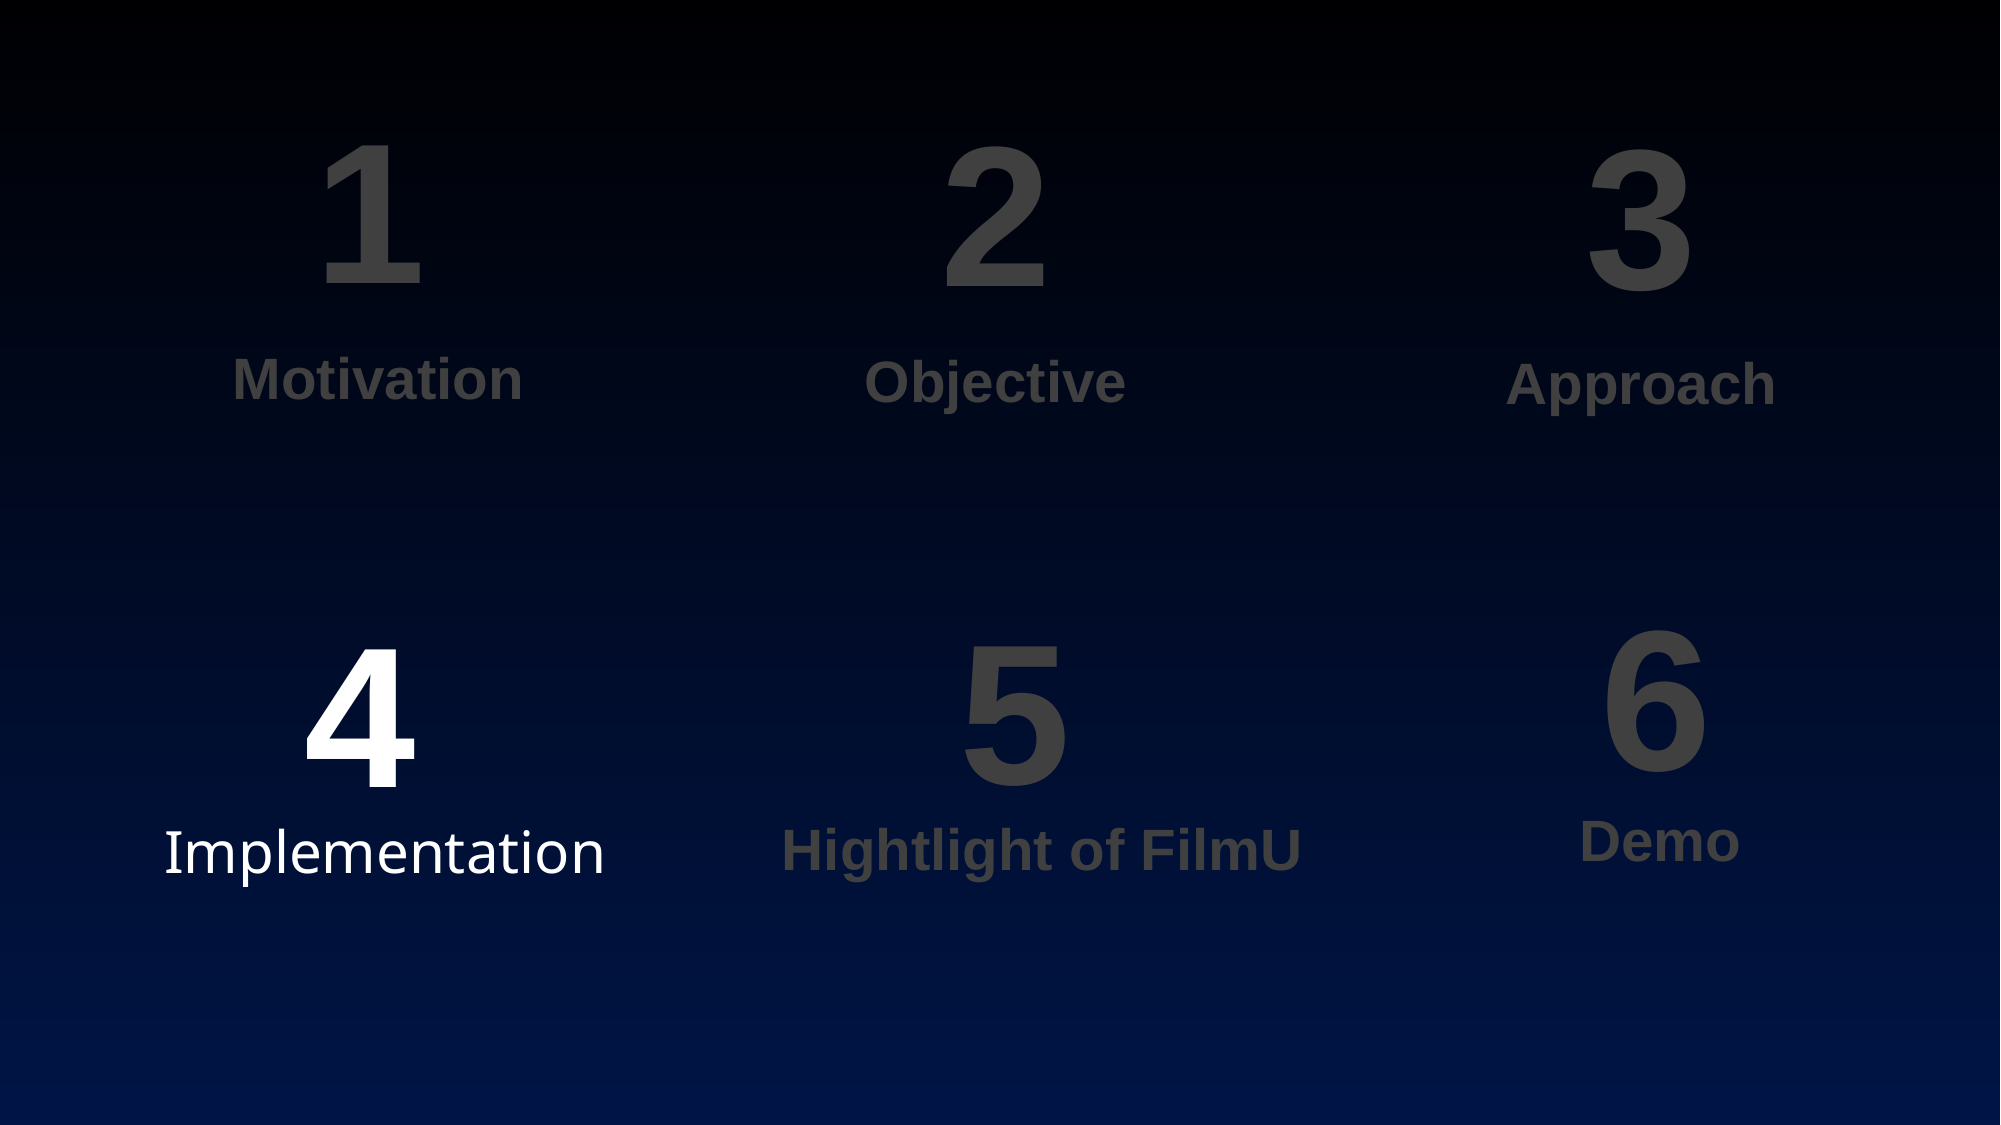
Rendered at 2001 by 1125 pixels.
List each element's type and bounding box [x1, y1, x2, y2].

text_box [1351, 562, 1969, 882]
text_box [727, 576, 1347, 962]
text_box [727, 78, 1266, 423]
text_box [106, 579, 654, 894]
text_box [1303, 81, 1980, 425]
text_box [96, 76, 661, 420]
